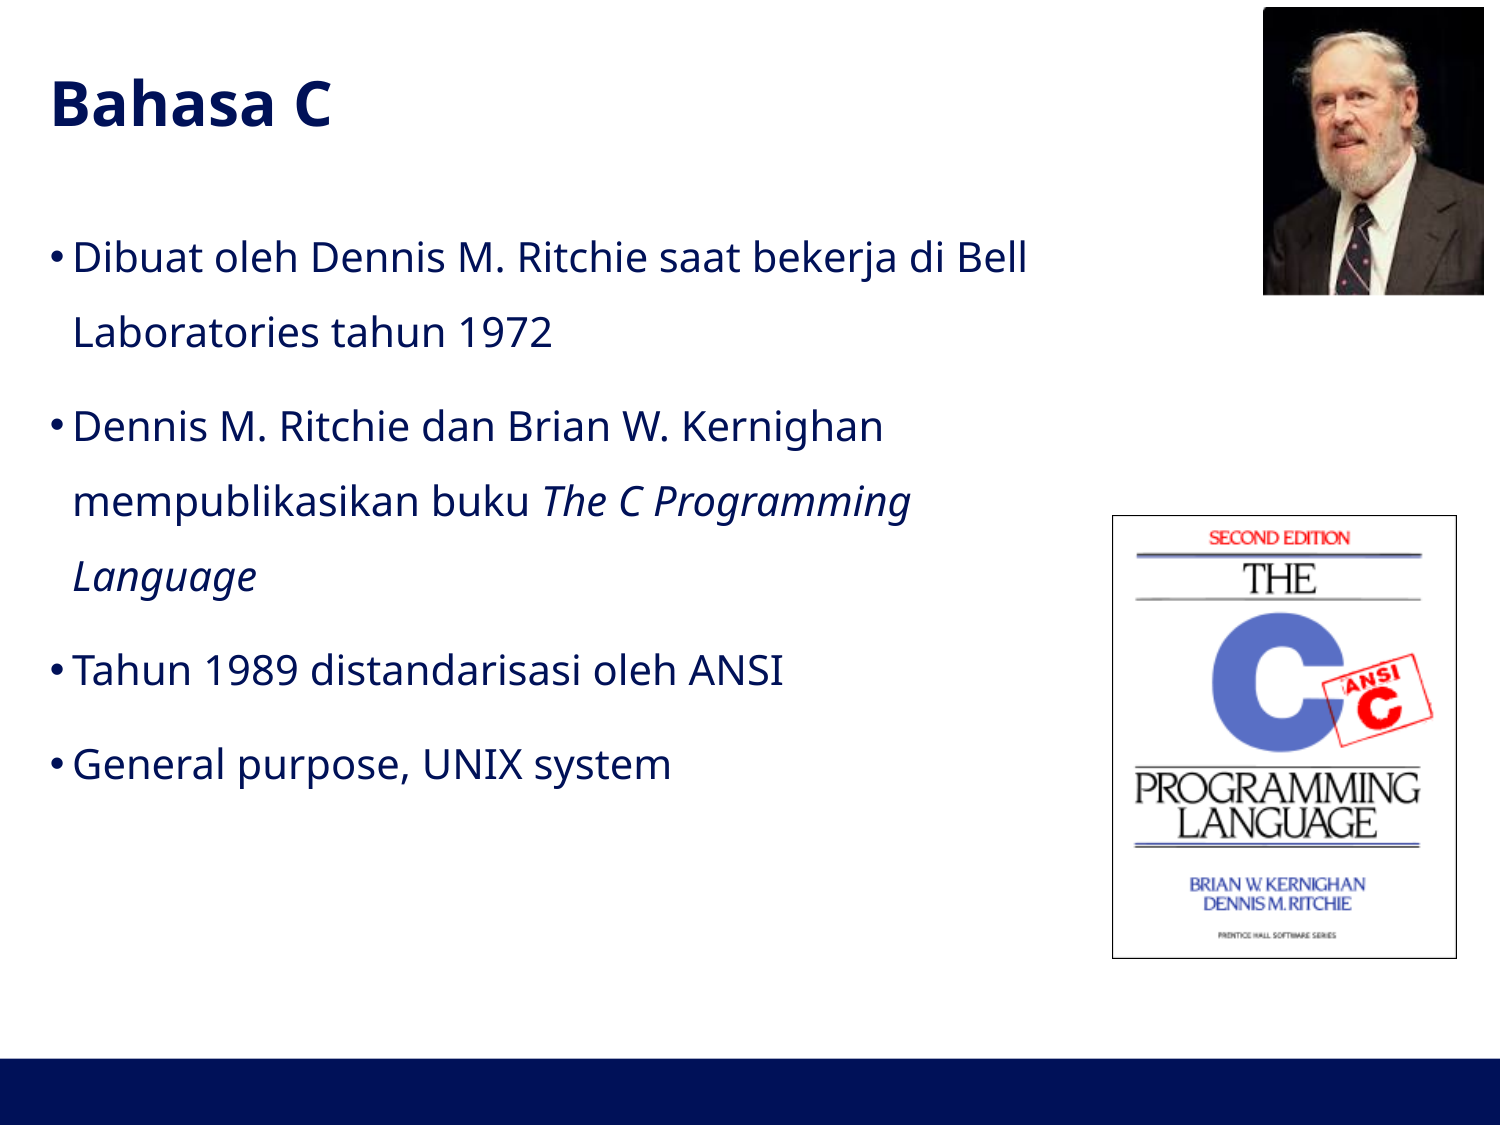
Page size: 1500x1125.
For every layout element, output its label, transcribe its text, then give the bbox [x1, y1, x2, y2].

picture [1263, 7, 1484, 298]
list Dibuat oleh Dennis M. Ritchie saat bekerja di Bell Laboratories tahun 1972 Dennis M. Ritchie dan Brian W. Kernighan mempublikasikan buku The C Programming Language Tahun 1989 distandarisasi oleh ANSI General purpose, UNIX system [49, 205, 1105, 993]
picture [1112, 514, 1457, 960]
title Bahasa C [49, 66, 1258, 138]
